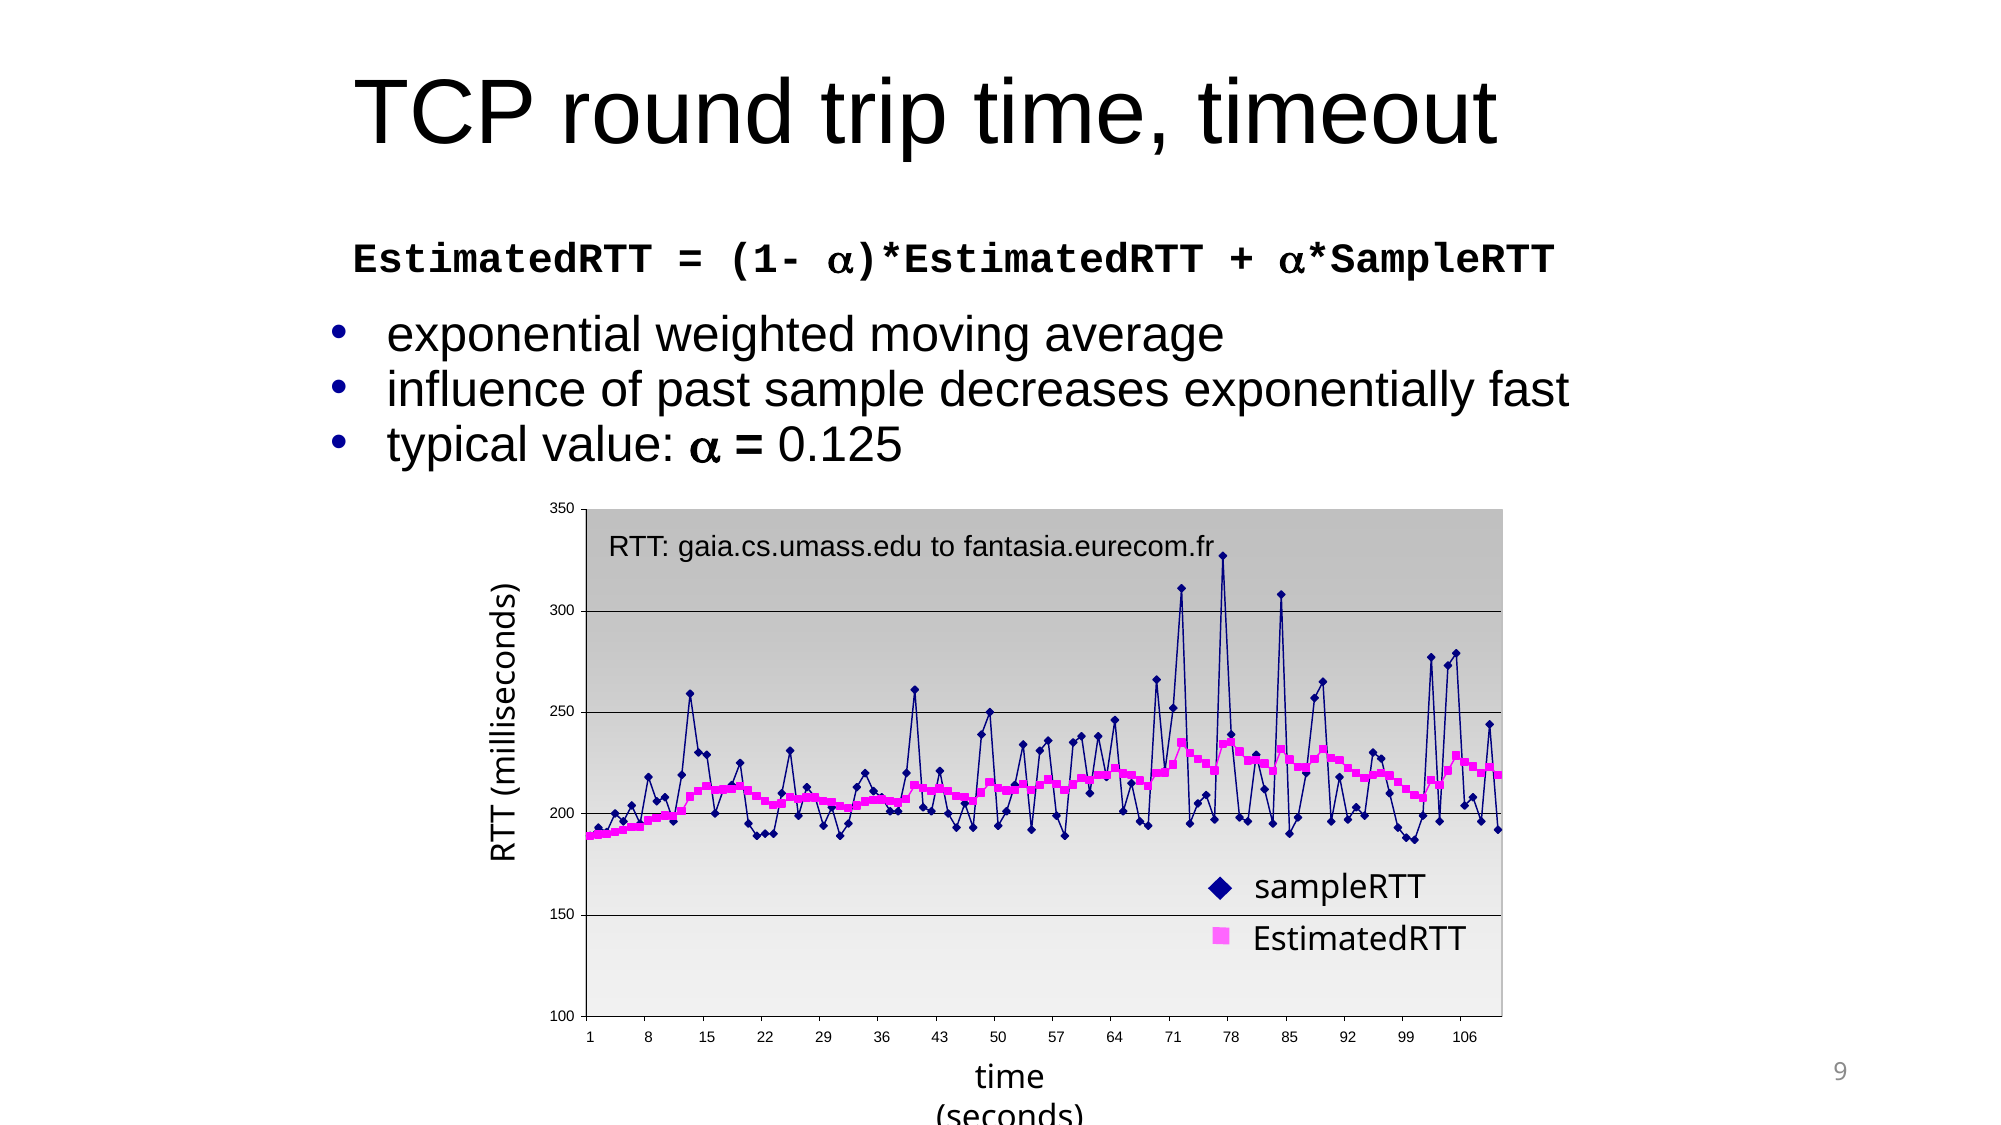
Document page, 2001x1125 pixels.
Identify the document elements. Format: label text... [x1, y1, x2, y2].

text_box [503, 420, 1532, 1125]
text_box exponential weighted moving average influence of past sample decreases exponentially fast typical value:  = 0.125 [315, 308, 1638, 517]
text_box EstimatedRTT = (1- )*EstimatedRTT + *SampleRTT [337, 223, 1570, 289]
slide_number 9 [1532, 1042, 1863, 1103]
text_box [885, 1047, 1134, 1103]
title TCP round trip time, timeout [339, 38, 1614, 190]
text_box RTT (milliseconds) [474, 579, 503, 867]
